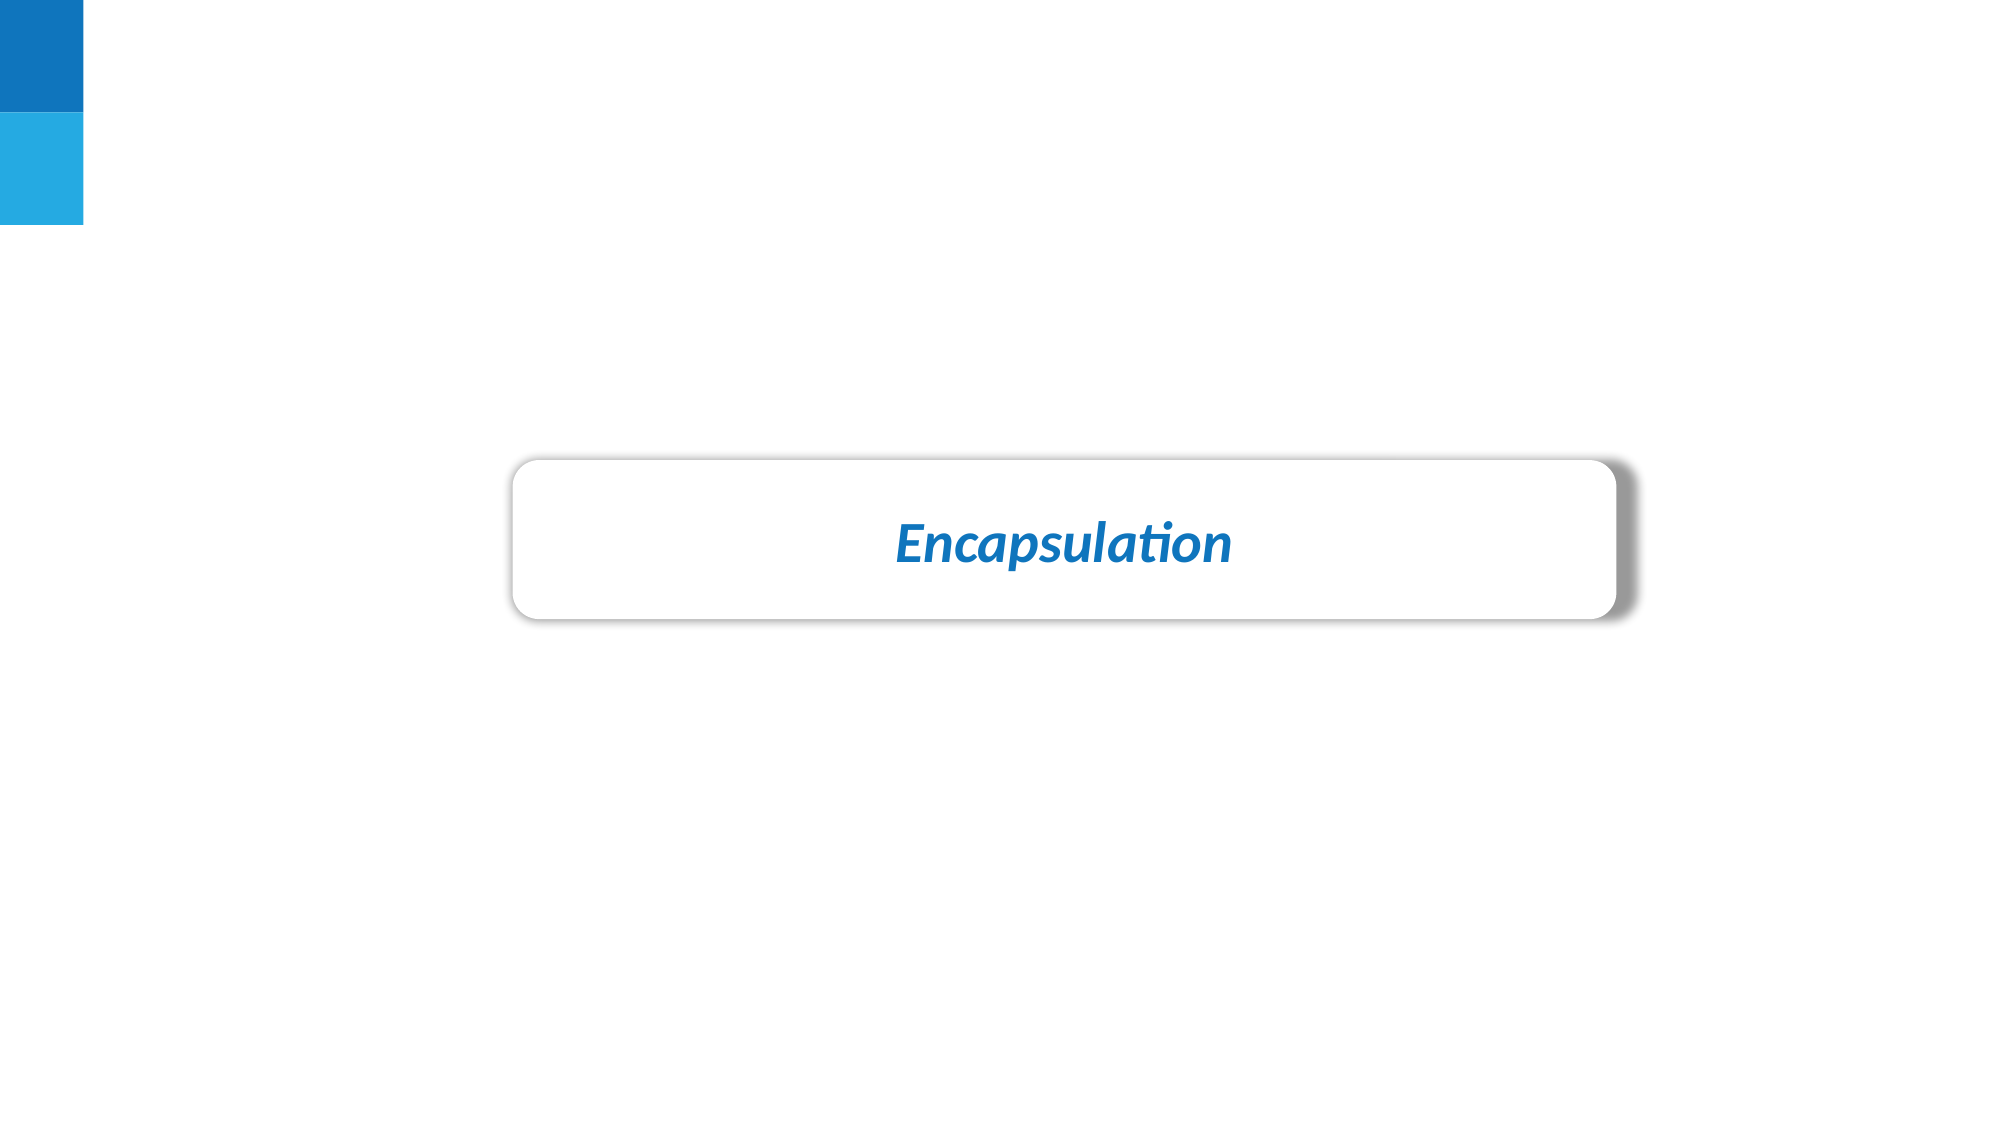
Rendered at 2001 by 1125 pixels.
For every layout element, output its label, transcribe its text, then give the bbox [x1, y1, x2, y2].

text_box Encapsulation [512, 460, 1617, 620]
